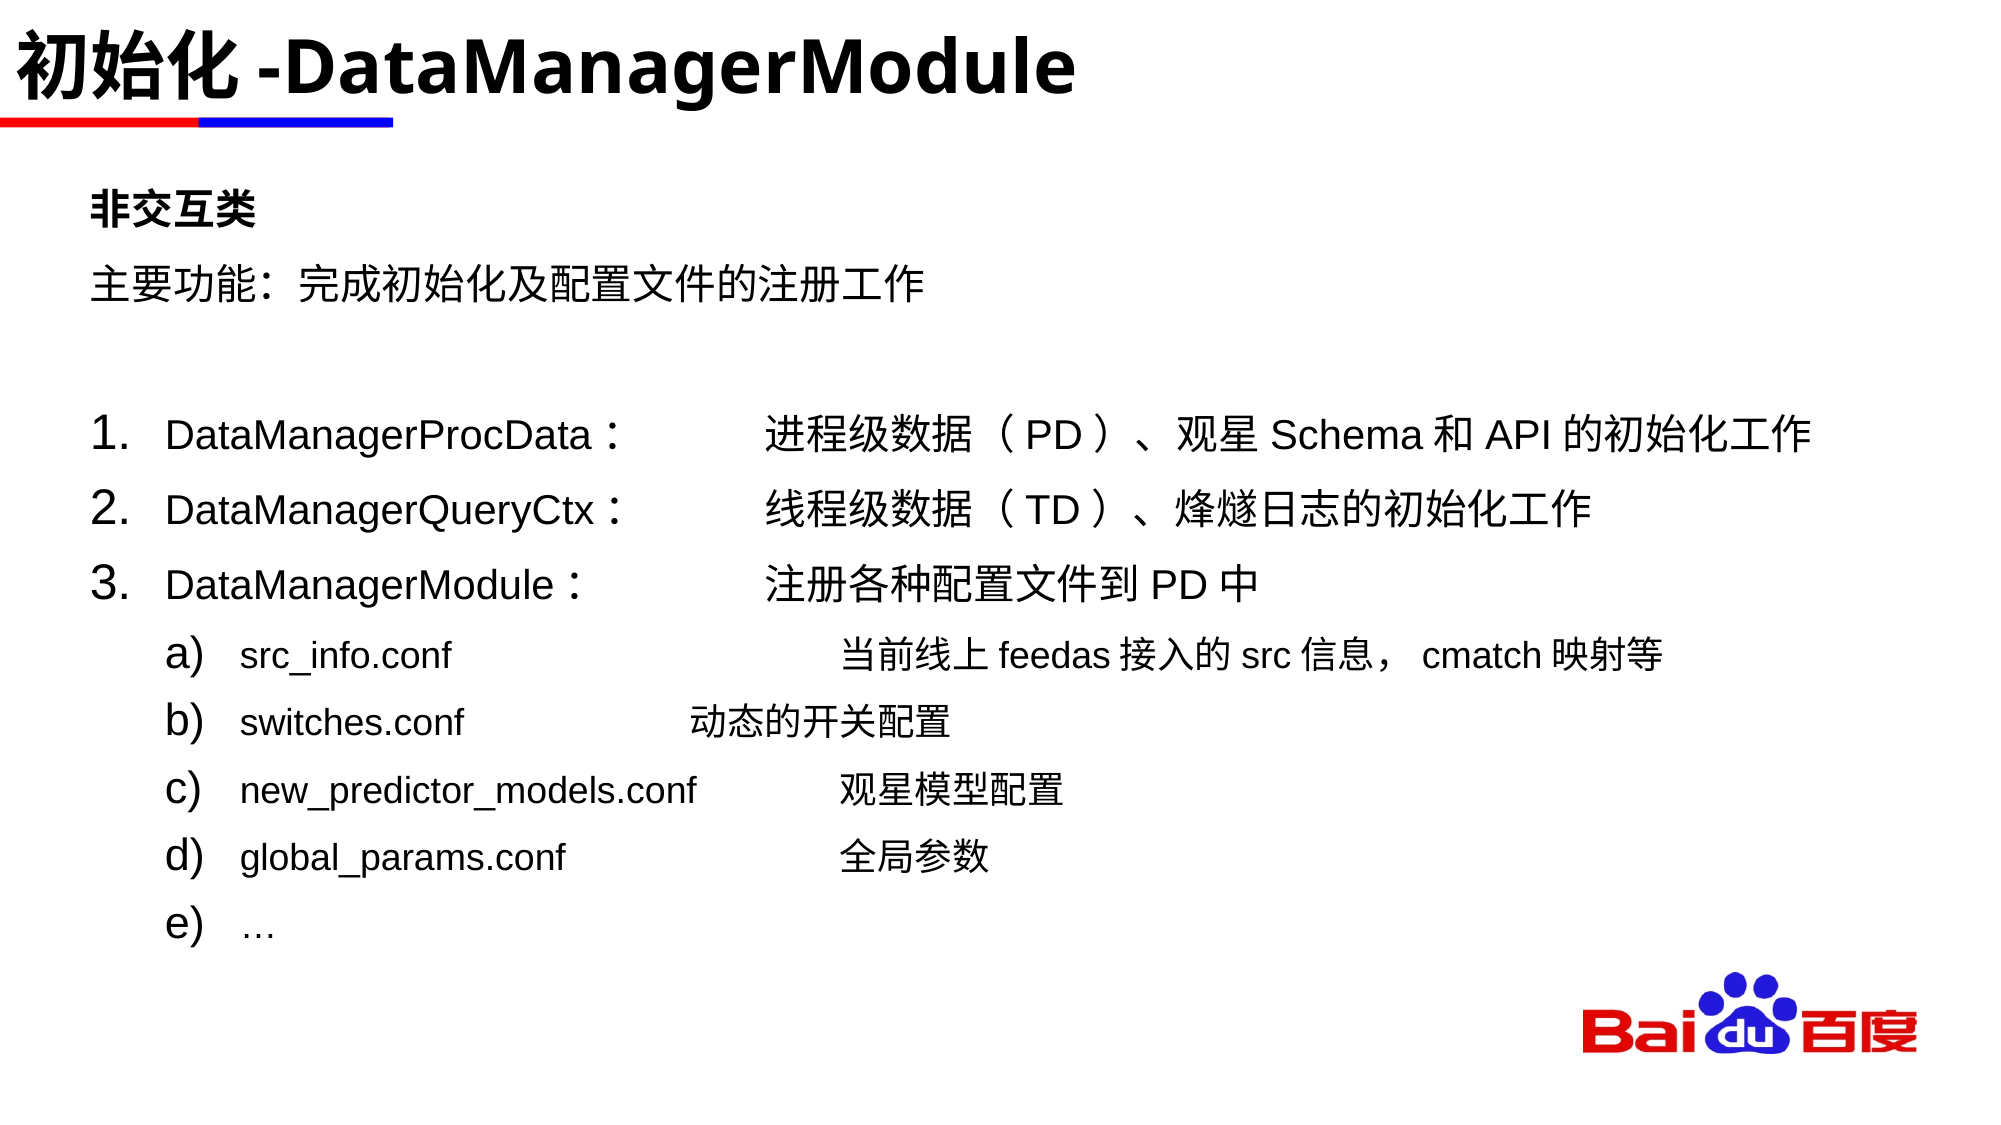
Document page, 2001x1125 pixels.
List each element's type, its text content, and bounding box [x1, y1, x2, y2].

picture [1583, 975, 1917, 1054]
list 非交互类 主要功能：完成初始化及配置文件的注册工作 DataManagerProcData： 进程级数据（PD）、观星Schema和API的初始化工作 DataManagerQueryCtx： 线程级数据（TD）、烽燧日志的初始化工作 DataManagerModule： 注册各种配置文件到PD中 src_info.conf 当前线上feedas接入的src信息，cmatch映射等 switches.conf 动态的开关配置 new_predictor_models.conf 观星模型配置 global_params.conf 全局参数 … [0, 150, 2000, 975]
title 初始化-DataManagerModule [0, 0, 1801, 128]
